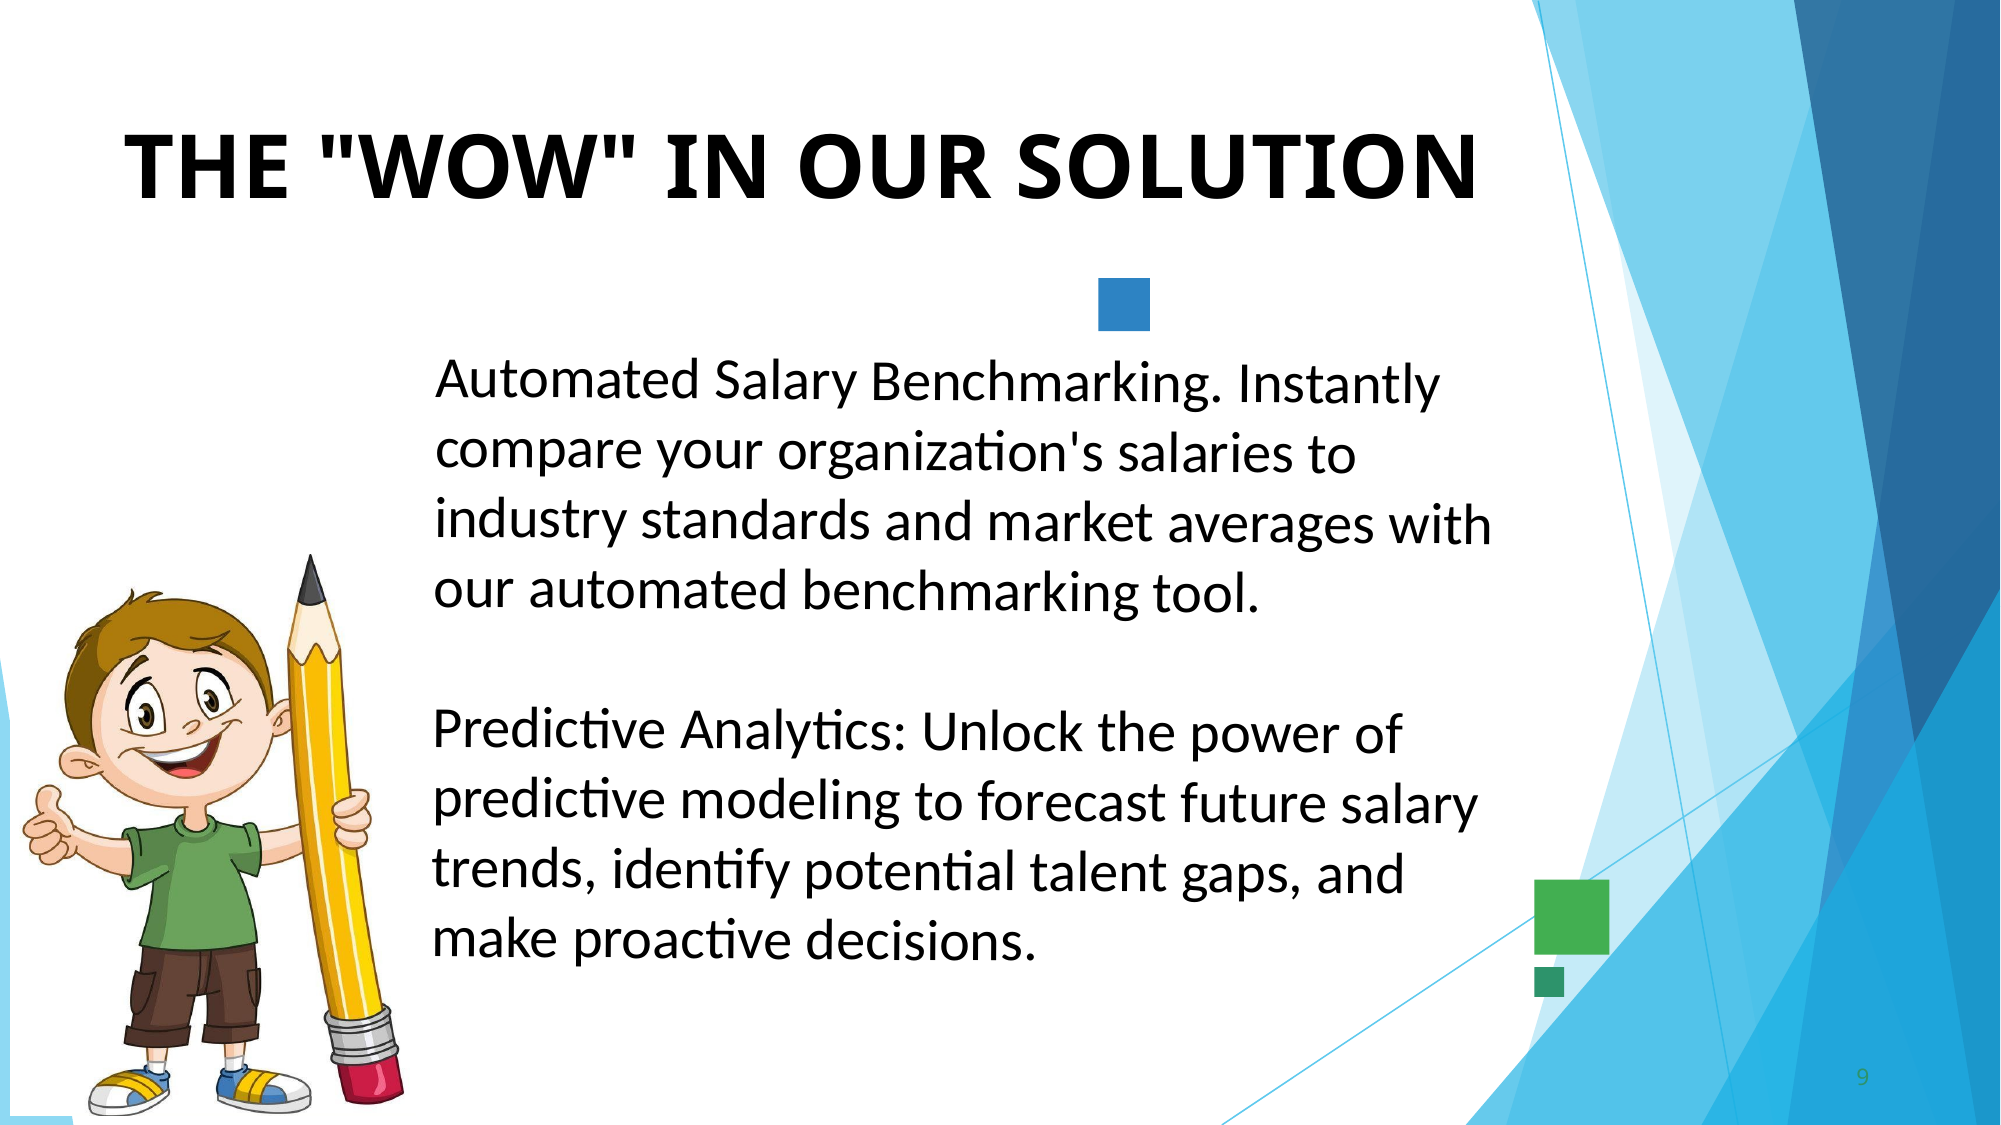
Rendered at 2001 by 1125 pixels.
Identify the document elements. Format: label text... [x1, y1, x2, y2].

text_box [1098, 298, 1150, 332]
title THE "WOW" IN OUR SOLUTION [121, 107, 1513, 298]
text_box 9 [1849, 1061, 1888, 1095]
text_box [1542, 386, 1850, 543]
text_box [1534, 967, 1565, 997]
text_box Automated Salary Benchmarking. Instantly compare your organization's salaries to industry standards and market averages with our automated benchmarking tool. Predictive Analytics: Unlock the power of predictive modeling to forecast future salary trends, identify potential talent gaps, and make proactive decisions. [419, 331, 1544, 985]
picture [10, 554, 416, 1116]
text_box [1539, 879, 1610, 955]
